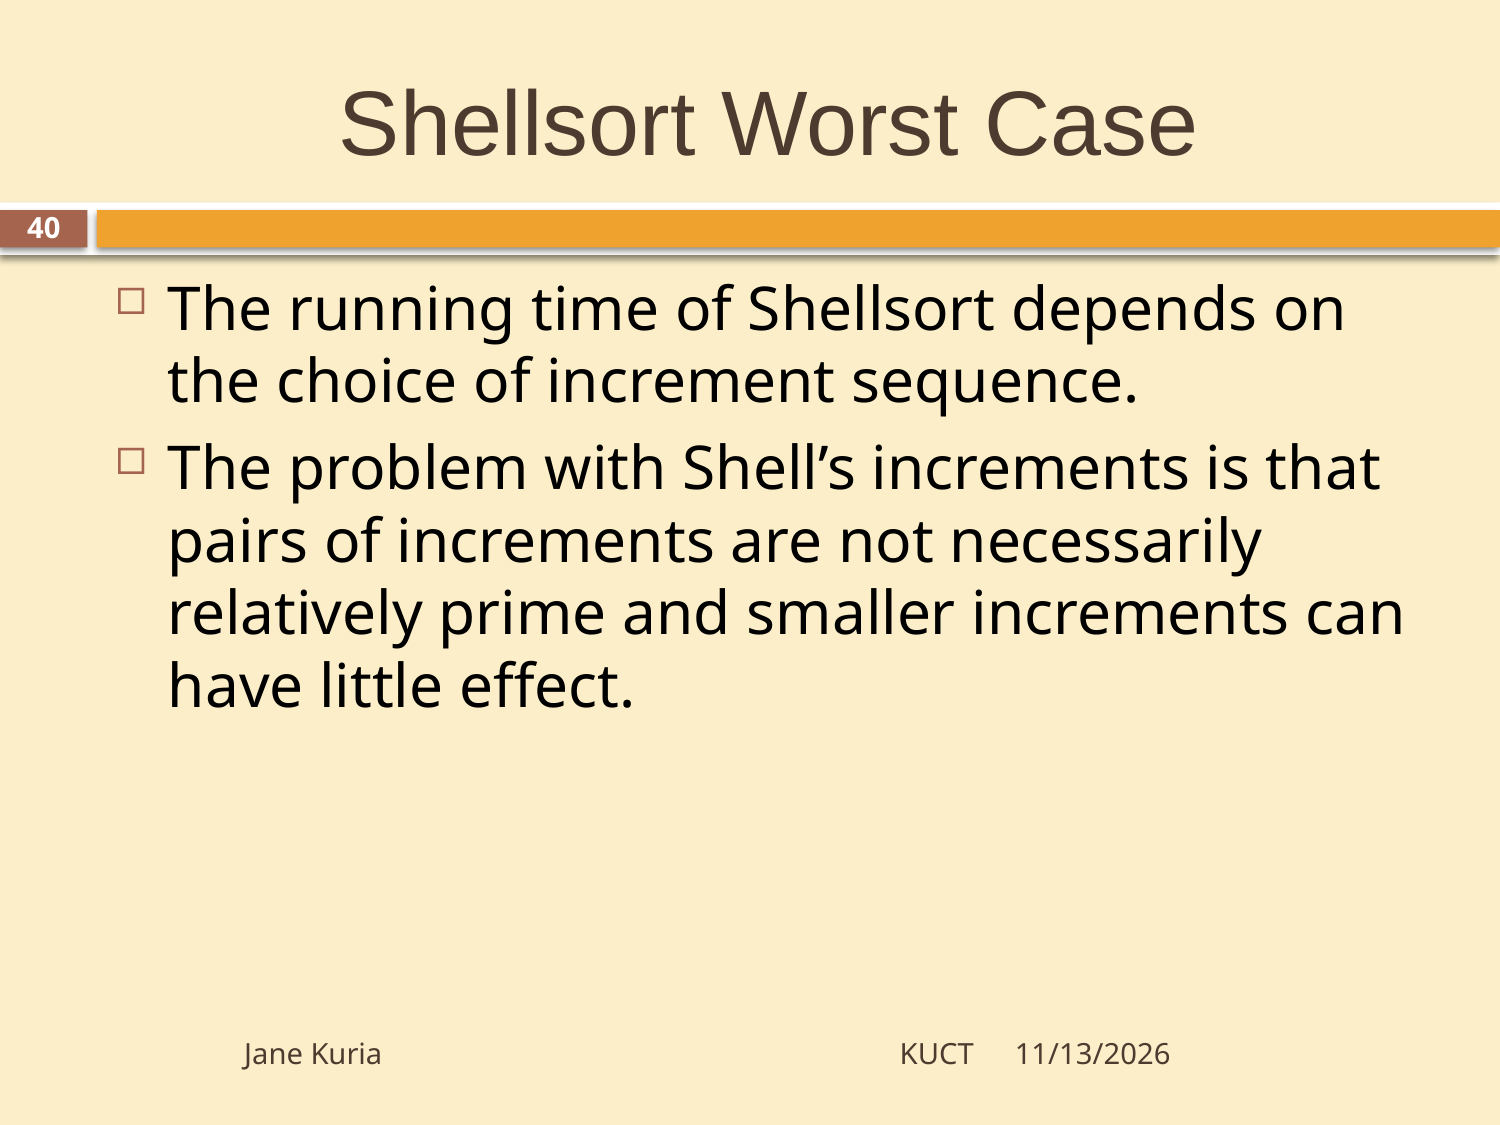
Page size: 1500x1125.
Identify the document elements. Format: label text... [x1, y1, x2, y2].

footer Jane Kuria KUCT [99, 1024, 990, 1085]
slide_number 40 [0, 208, 88, 249]
list The running time of Shellsort depends on the choice of increment sequence. The problem with Shell’s increments is that pairs of increments are not necessarily relatively prime and smaller increments can have little effect. [100, 262, 1438, 1005]
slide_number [999, 1025, 1438, 1085]
title Shellsort Worst Case [100, 37, 1438, 200]
